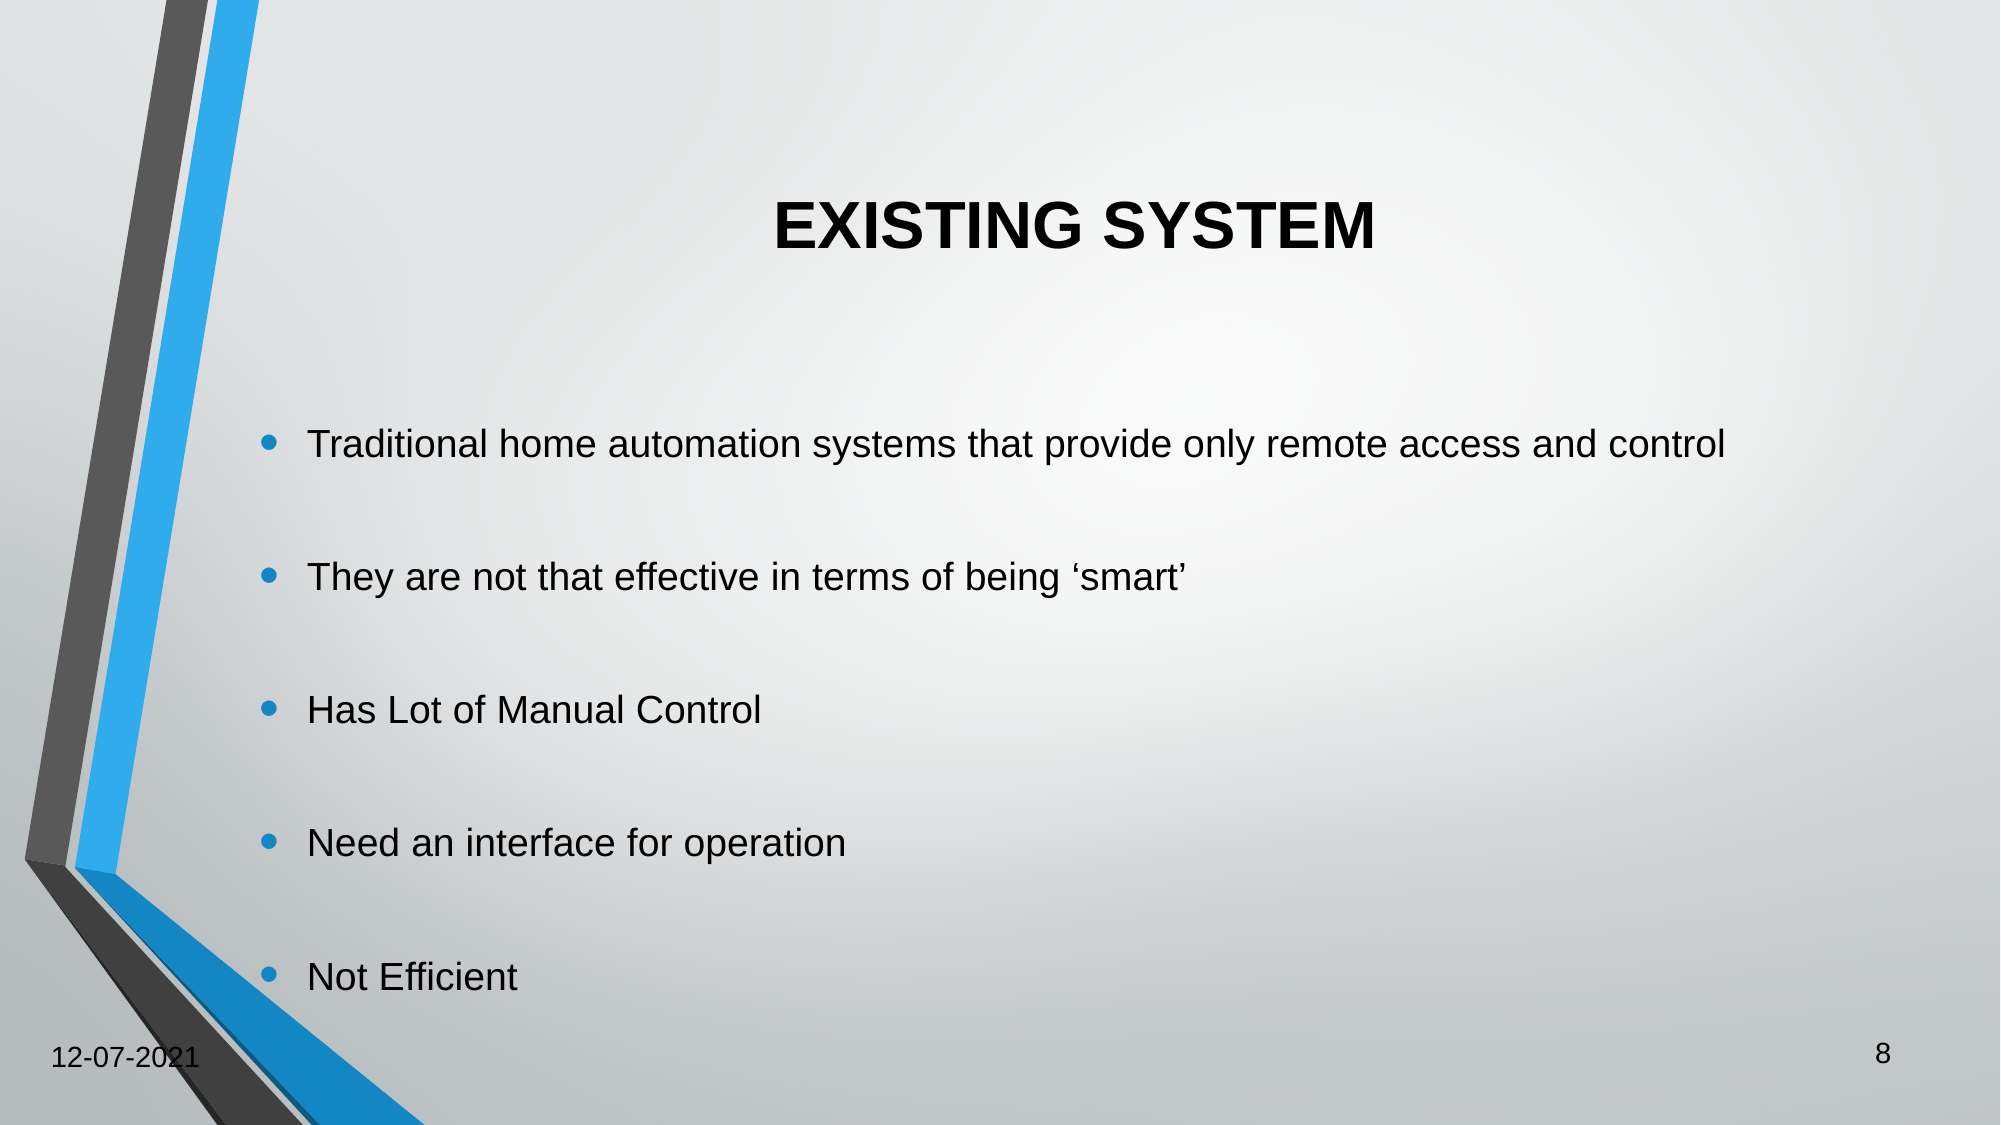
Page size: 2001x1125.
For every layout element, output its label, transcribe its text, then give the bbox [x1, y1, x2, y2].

slide_number 8 [1815, 1020, 1907, 1083]
list Traditional home automation systems that provide only remote access and control They are not that effective in terms of being ‘smart’ Has Lot of Manual Control Need an interface for operation Not Efficient [244, 410, 1907, 1010]
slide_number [35, 1025, 299, 1087]
title EXISTING SYSTEM [244, 102, 1907, 342]
